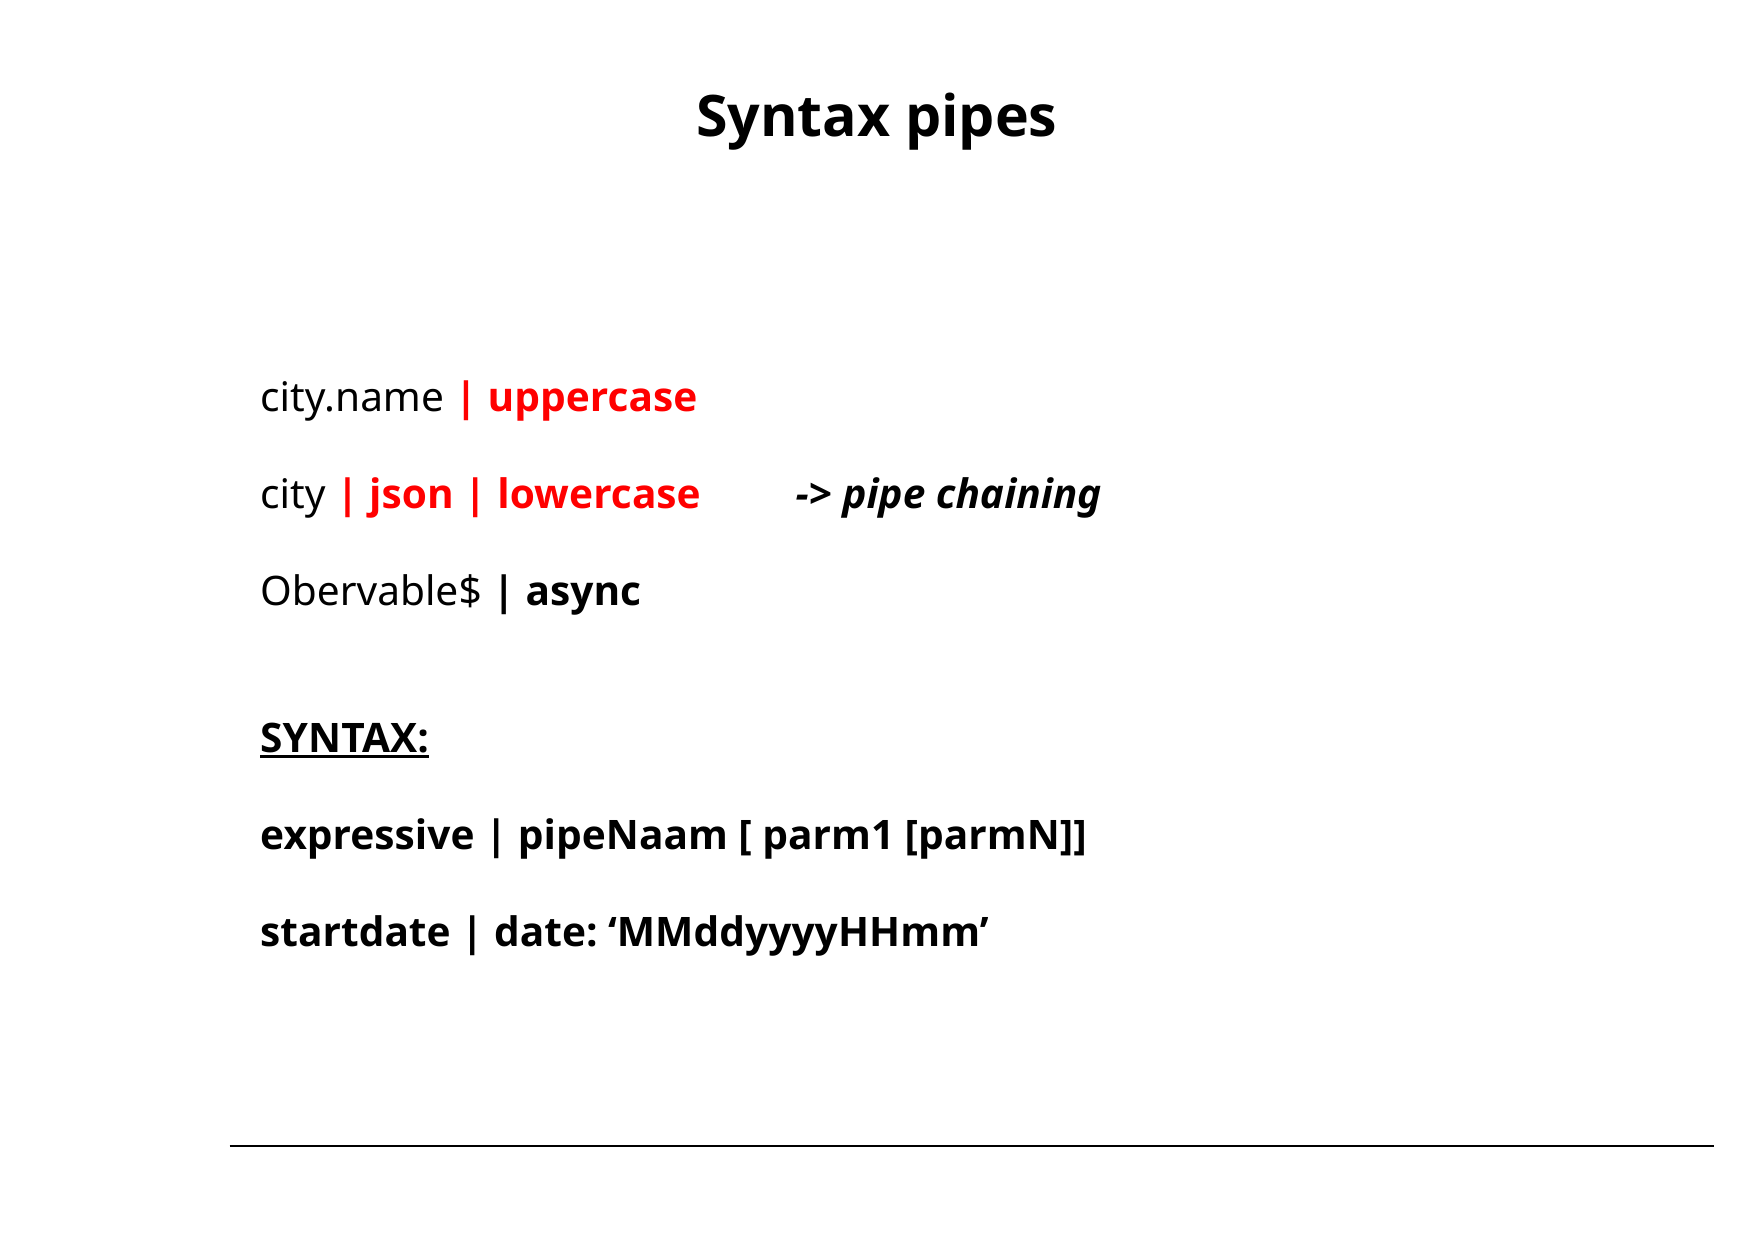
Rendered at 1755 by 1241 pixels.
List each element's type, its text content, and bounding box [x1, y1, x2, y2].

title Syntax pipes [75, 79, 1679, 149]
list city.name | uppercase city | json | lowercase -> pipe chaining Obervable$ | async SYNTAX: expressive | pipeNaam [ parm1 [parmN]] startdate | date: ‘MMddyyyyHHmm’ [260, 370, 1720, 962]
